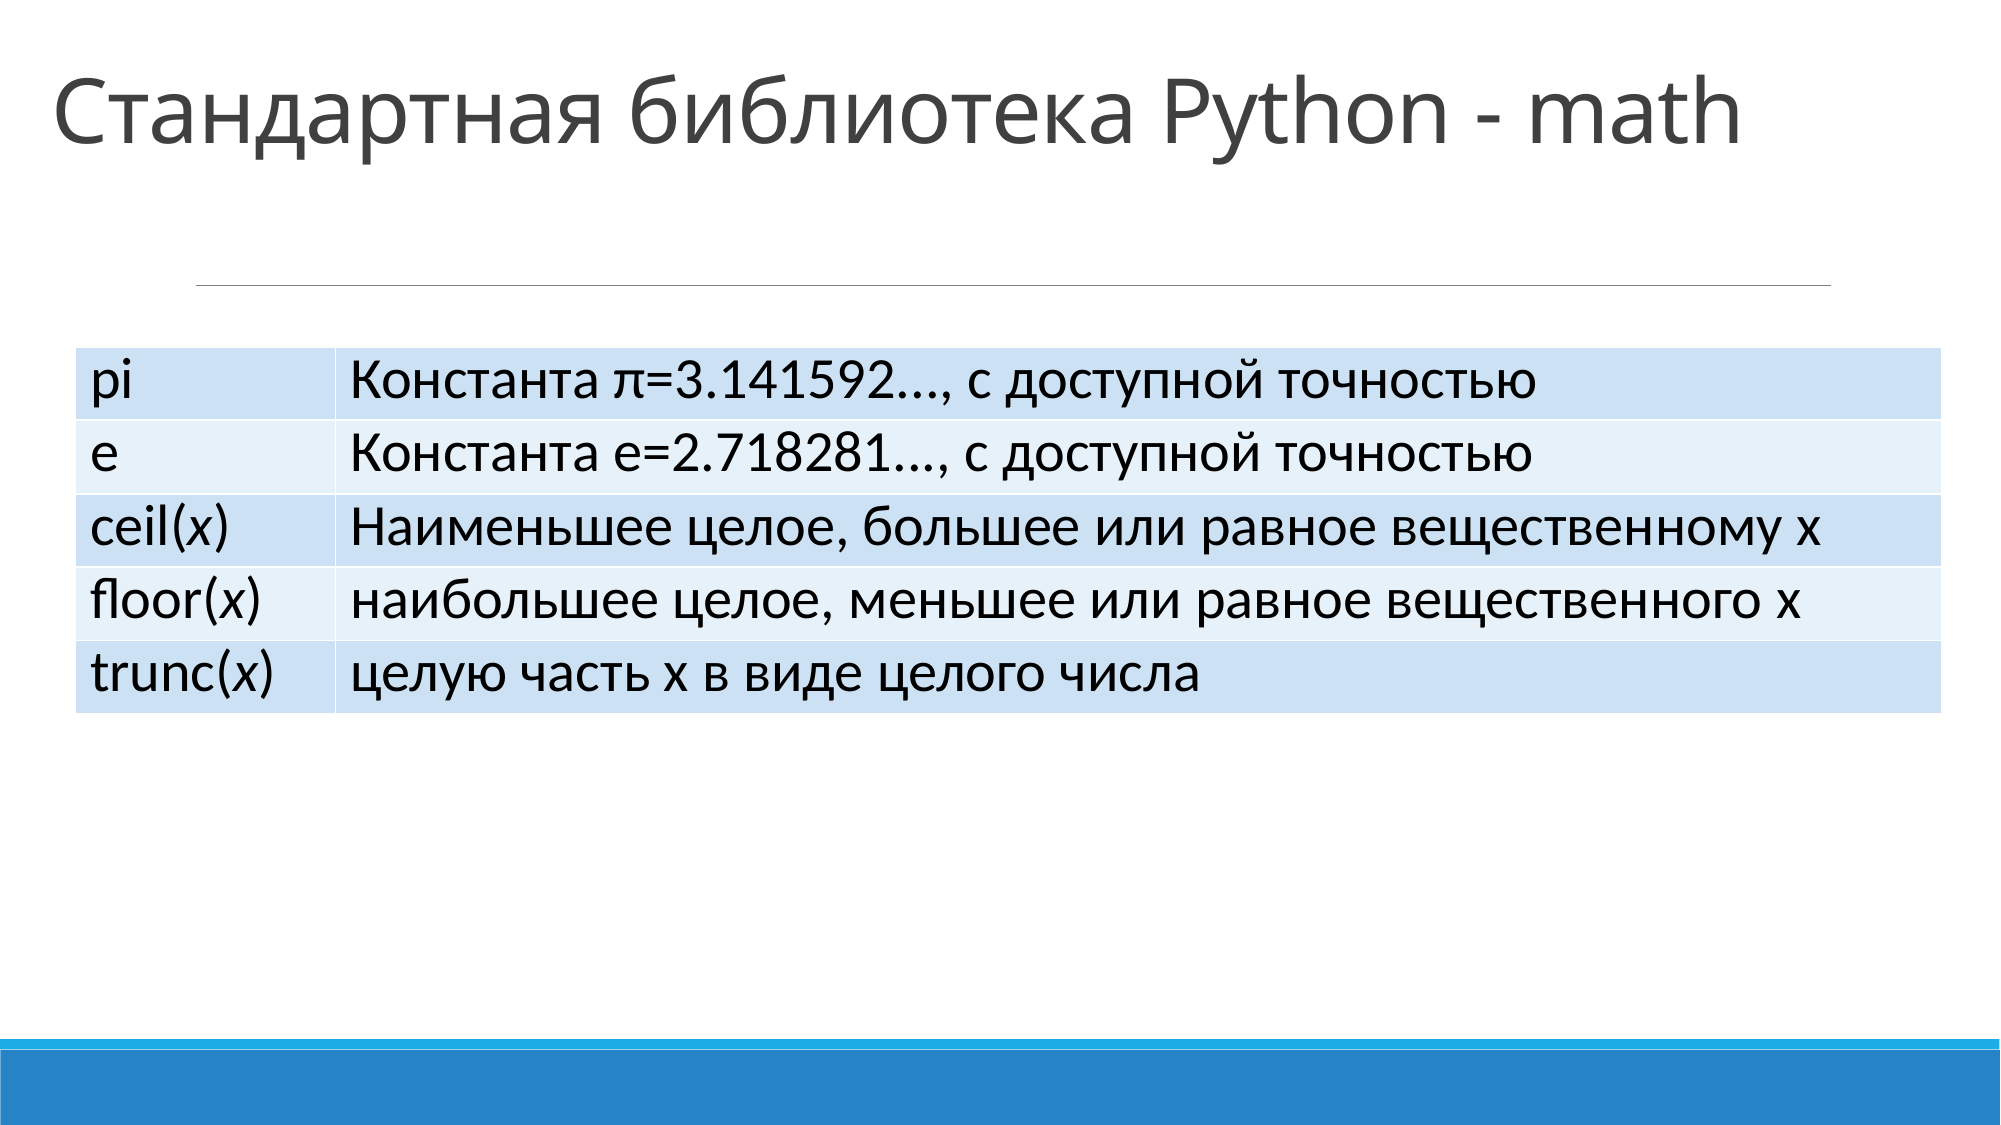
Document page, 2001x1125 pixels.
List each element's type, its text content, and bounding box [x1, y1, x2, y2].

table_header pi [76, 348, 335, 419]
table_cell ceil(x) [76, 495, 335, 566]
table_cell целую часть x в виде целого числа [336, 641, 1941, 713]
text_box Стандартная библиотека Python - math [36, 41, 1943, 170]
table_cell e [76, 421, 335, 493]
table_cell наибольшее целое, меньшее или равное вещественного x [336, 568, 1941, 640]
table_cell trunc(x) [76, 641, 335, 713]
table_cell floor(x) [76, 568, 335, 640]
table_header Константа π=3.141592..., с доступной точностью [336, 348, 1941, 419]
table_cell Константа e=2.718281..., с доступной точностью [336, 421, 1941, 493]
table_cell Наименьшее целое, большее или равное вещественному x [336, 495, 1941, 566]
